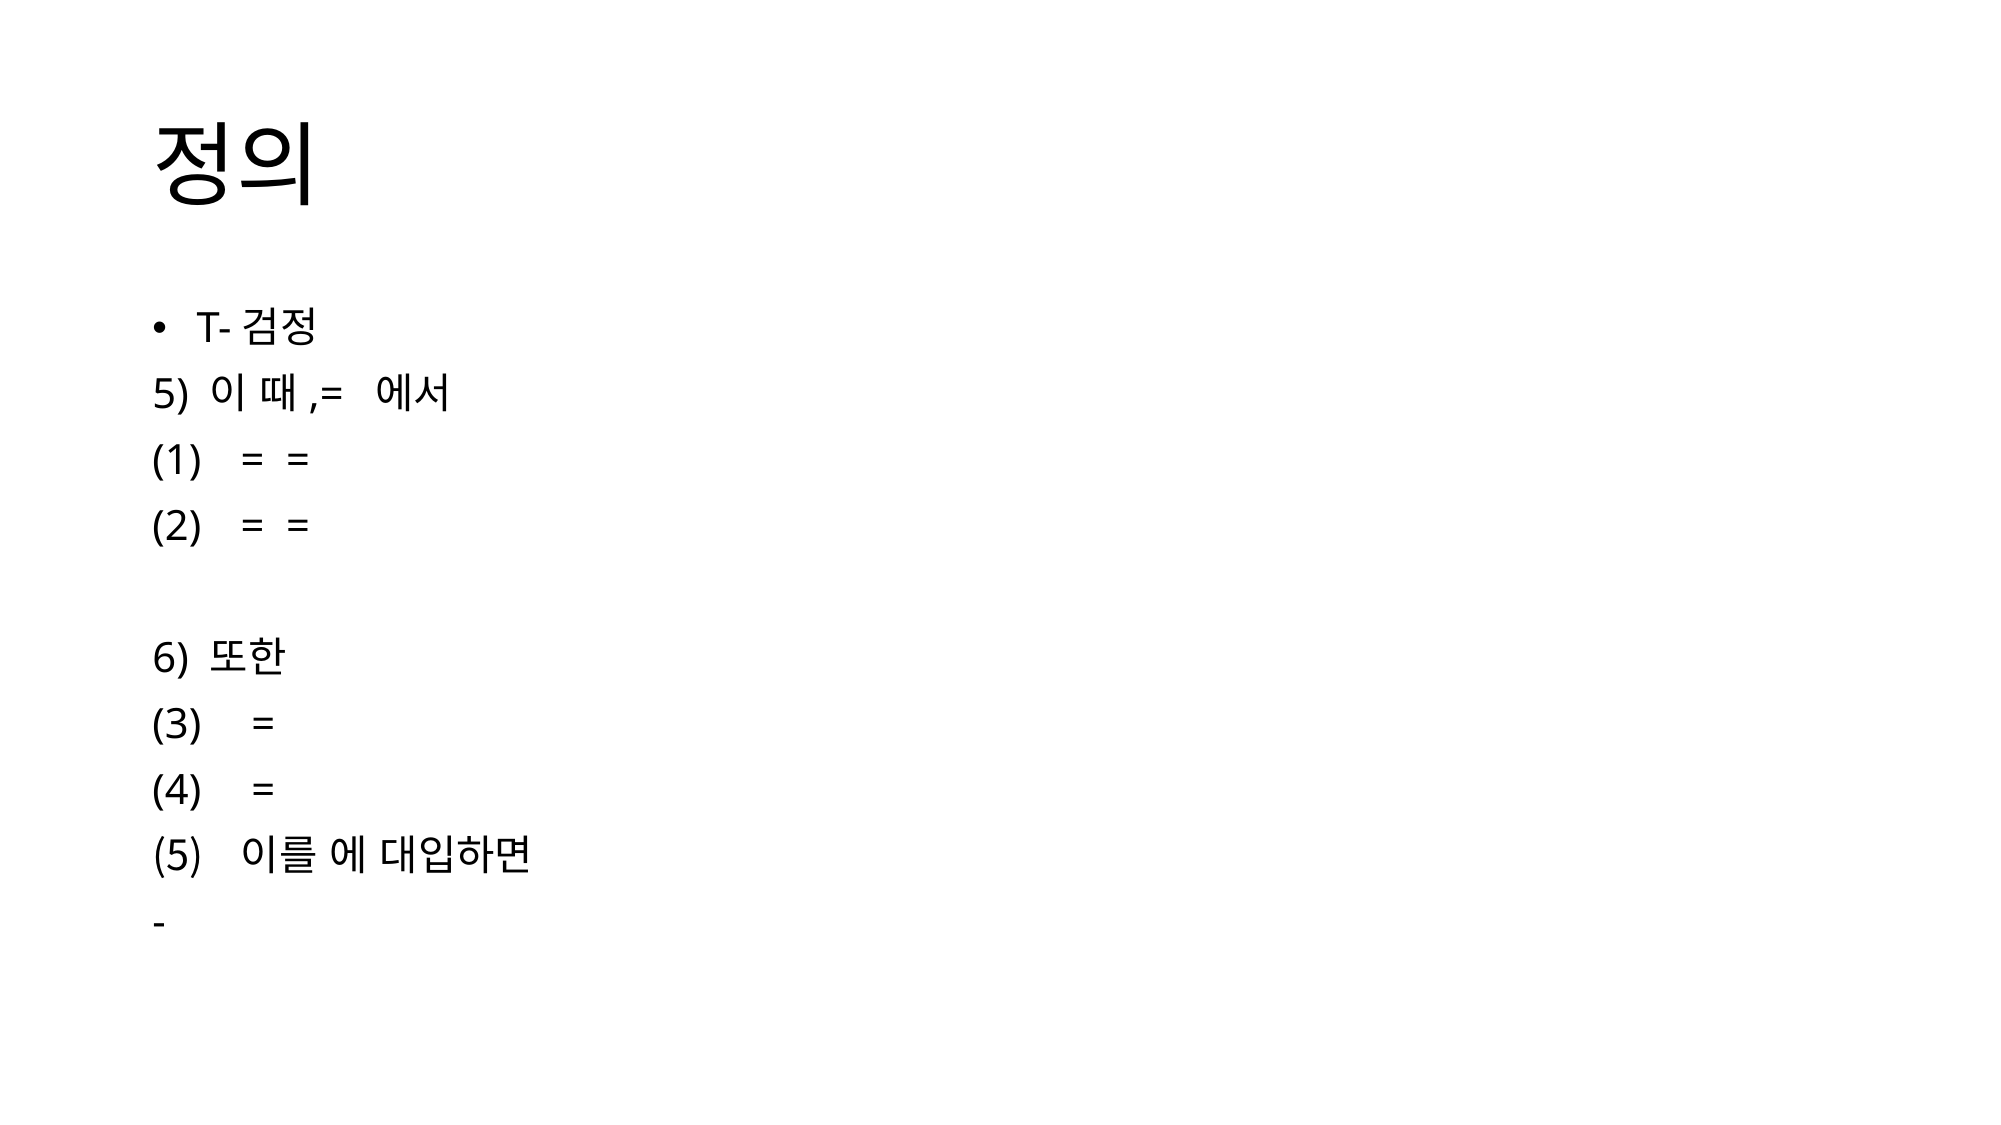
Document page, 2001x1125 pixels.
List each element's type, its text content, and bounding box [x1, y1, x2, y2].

title 정의 [137, 59, 1863, 278]
